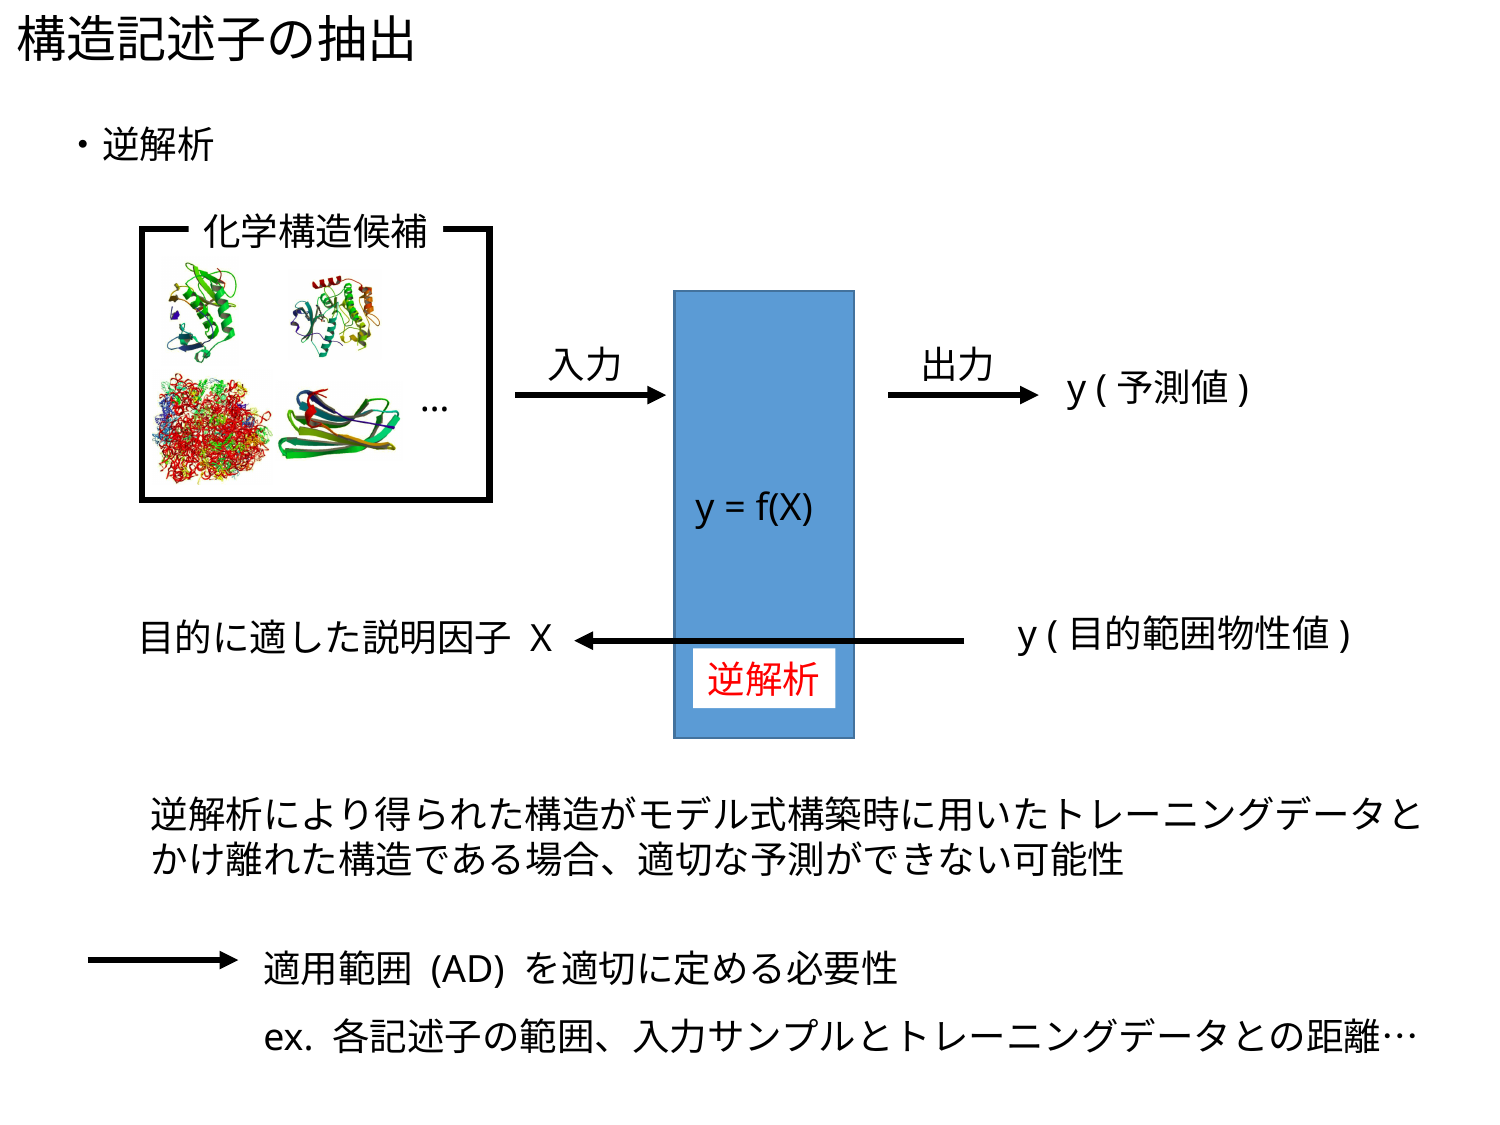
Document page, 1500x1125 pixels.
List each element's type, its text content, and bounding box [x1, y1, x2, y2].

text_box 構造記述子の抽出 [2, 0, 432, 75]
picture [288, 269, 382, 360]
text_box [673, 290, 855, 638]
text_box 出力 [905, 333, 1180, 394]
text_box 適用範囲 (AD) を適切に定める必要性 ex. 各記述子の範囲、入力サンプルとトレーニングデータとの距離… [248, 915, 1434, 1066]
text_box 目的に適した説明因子 X [122, 606, 568, 667]
text_box 逆解析により得られた構造がモデル式構築時に用いたトレーニングデータと かけ離れた構造である場合、適切な予測ができない可能性 [135, 783, 1440, 889]
picture [152, 369, 273, 485]
text_box 化学構造候補 [188, 200, 444, 260]
text_box 逆解析 [693, 648, 836, 709]
text_box y (目的範囲物性値) [1003, 602, 1365, 662]
picture [275, 381, 403, 461]
text_box y (予測値) [1052, 356, 1264, 417]
text_box ・逆解析 [50, 113, 367, 174]
text_box [673, 644, 855, 739]
text_box 入力 [532, 333, 808, 394]
text_box y = f(X) [680, 475, 956, 536]
text_box [141, 228, 491, 501]
picture [161, 256, 239, 366]
